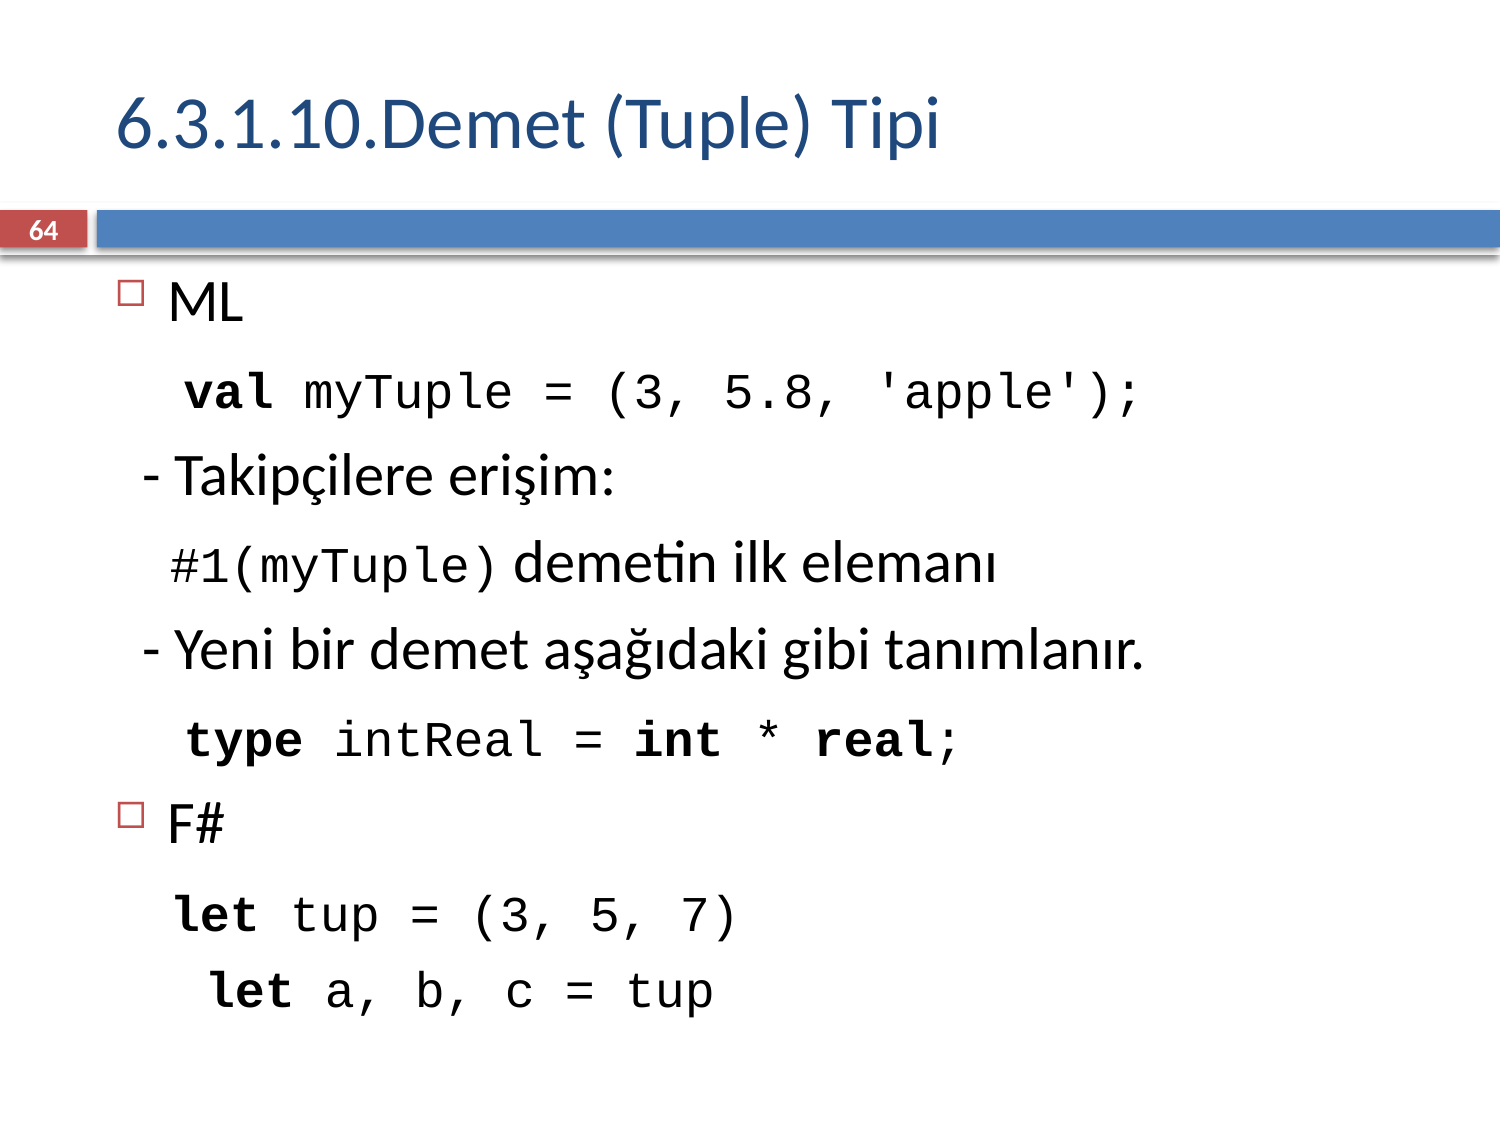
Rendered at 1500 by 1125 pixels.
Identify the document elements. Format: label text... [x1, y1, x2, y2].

list ML val myTuple = (3, 5.8, ′apple′); - Takipçilere erişim: #1(myTuple) demetin ilk elemanı - Yeni bir demet aşağıdaki gibi tanımlanır. type intReal = int * real; F# let tup = (3, 5, 7) let a, b, c = tup [99, 253, 1438, 1067]
title 6.3.1.10.Demet (Tuple) Tipi [100, 37, 1438, 200]
slide_number 64 [0, 208, 88, 249]
